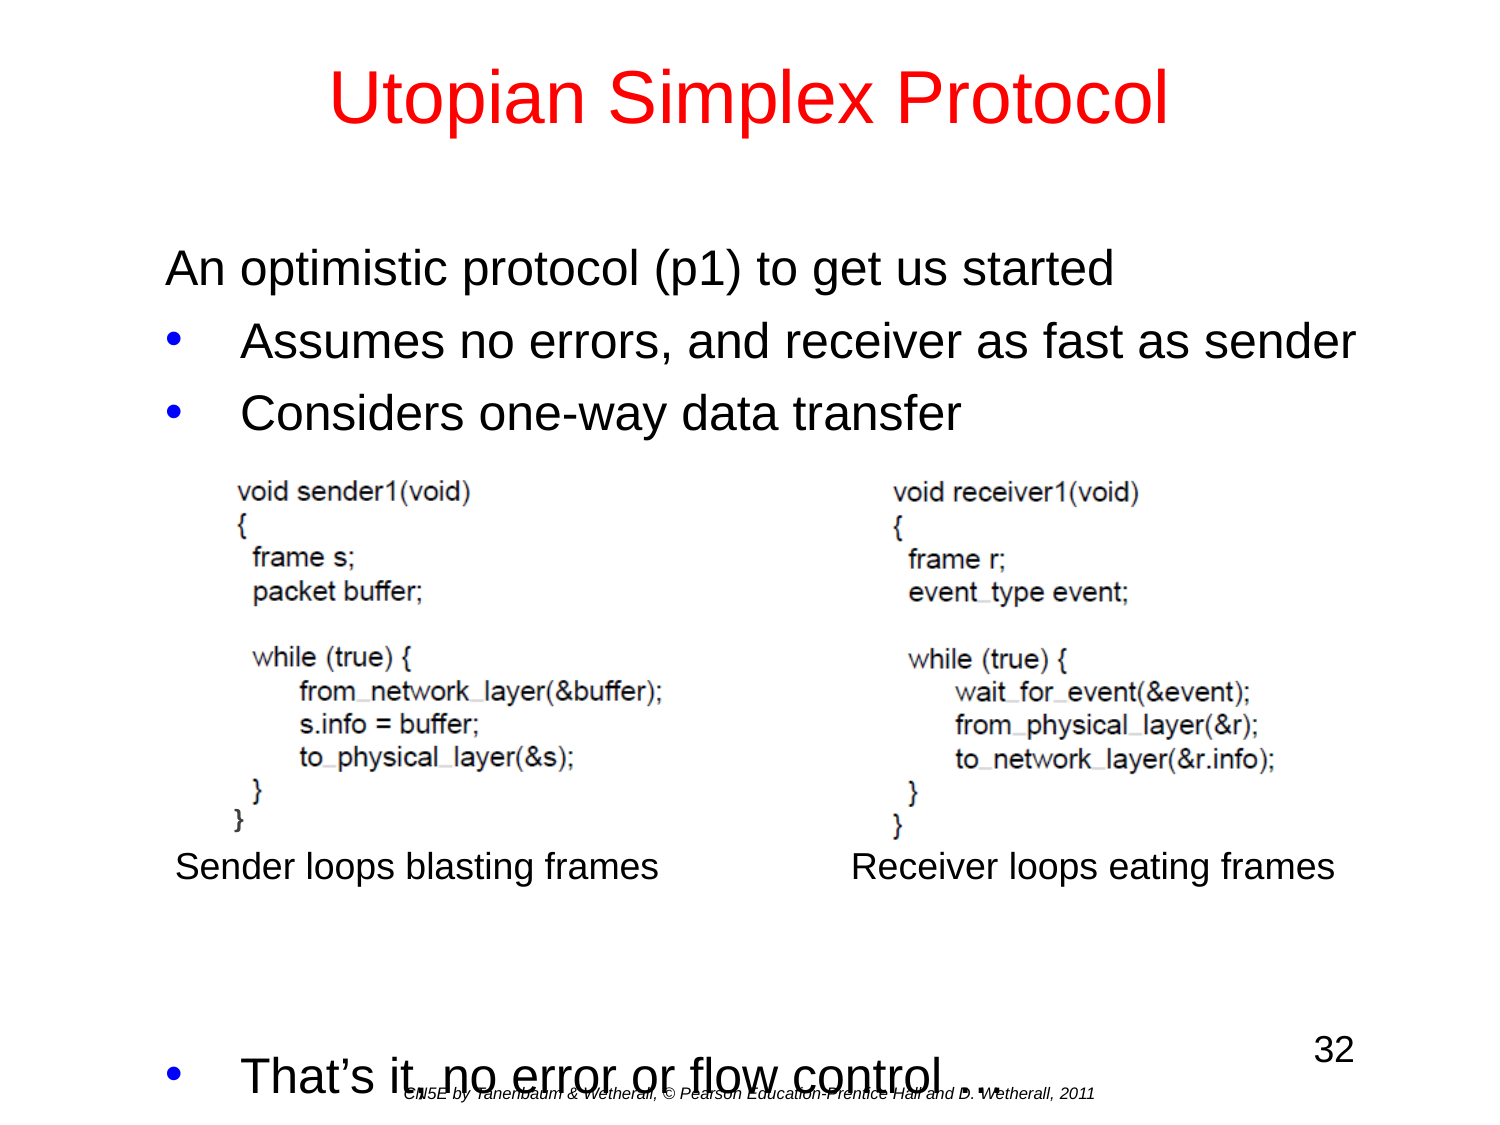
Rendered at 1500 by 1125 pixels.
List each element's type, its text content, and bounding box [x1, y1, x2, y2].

title Utopian Simplex Protocol [0, 0, 1500, 188]
footer CN5E by Tanenbaum & Wetherall, © Pearson Education-Prentice Hall and D. Wetherall, 2011 [0, 1074, 1500, 1125]
list An optimistic protocol (p1) to get us started Assumes no errors, and receiver as fast as sender Considers one-way data transfer That’s it, no error or flow control … [149, 228, 1429, 984]
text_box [134, 454, 1362, 896]
